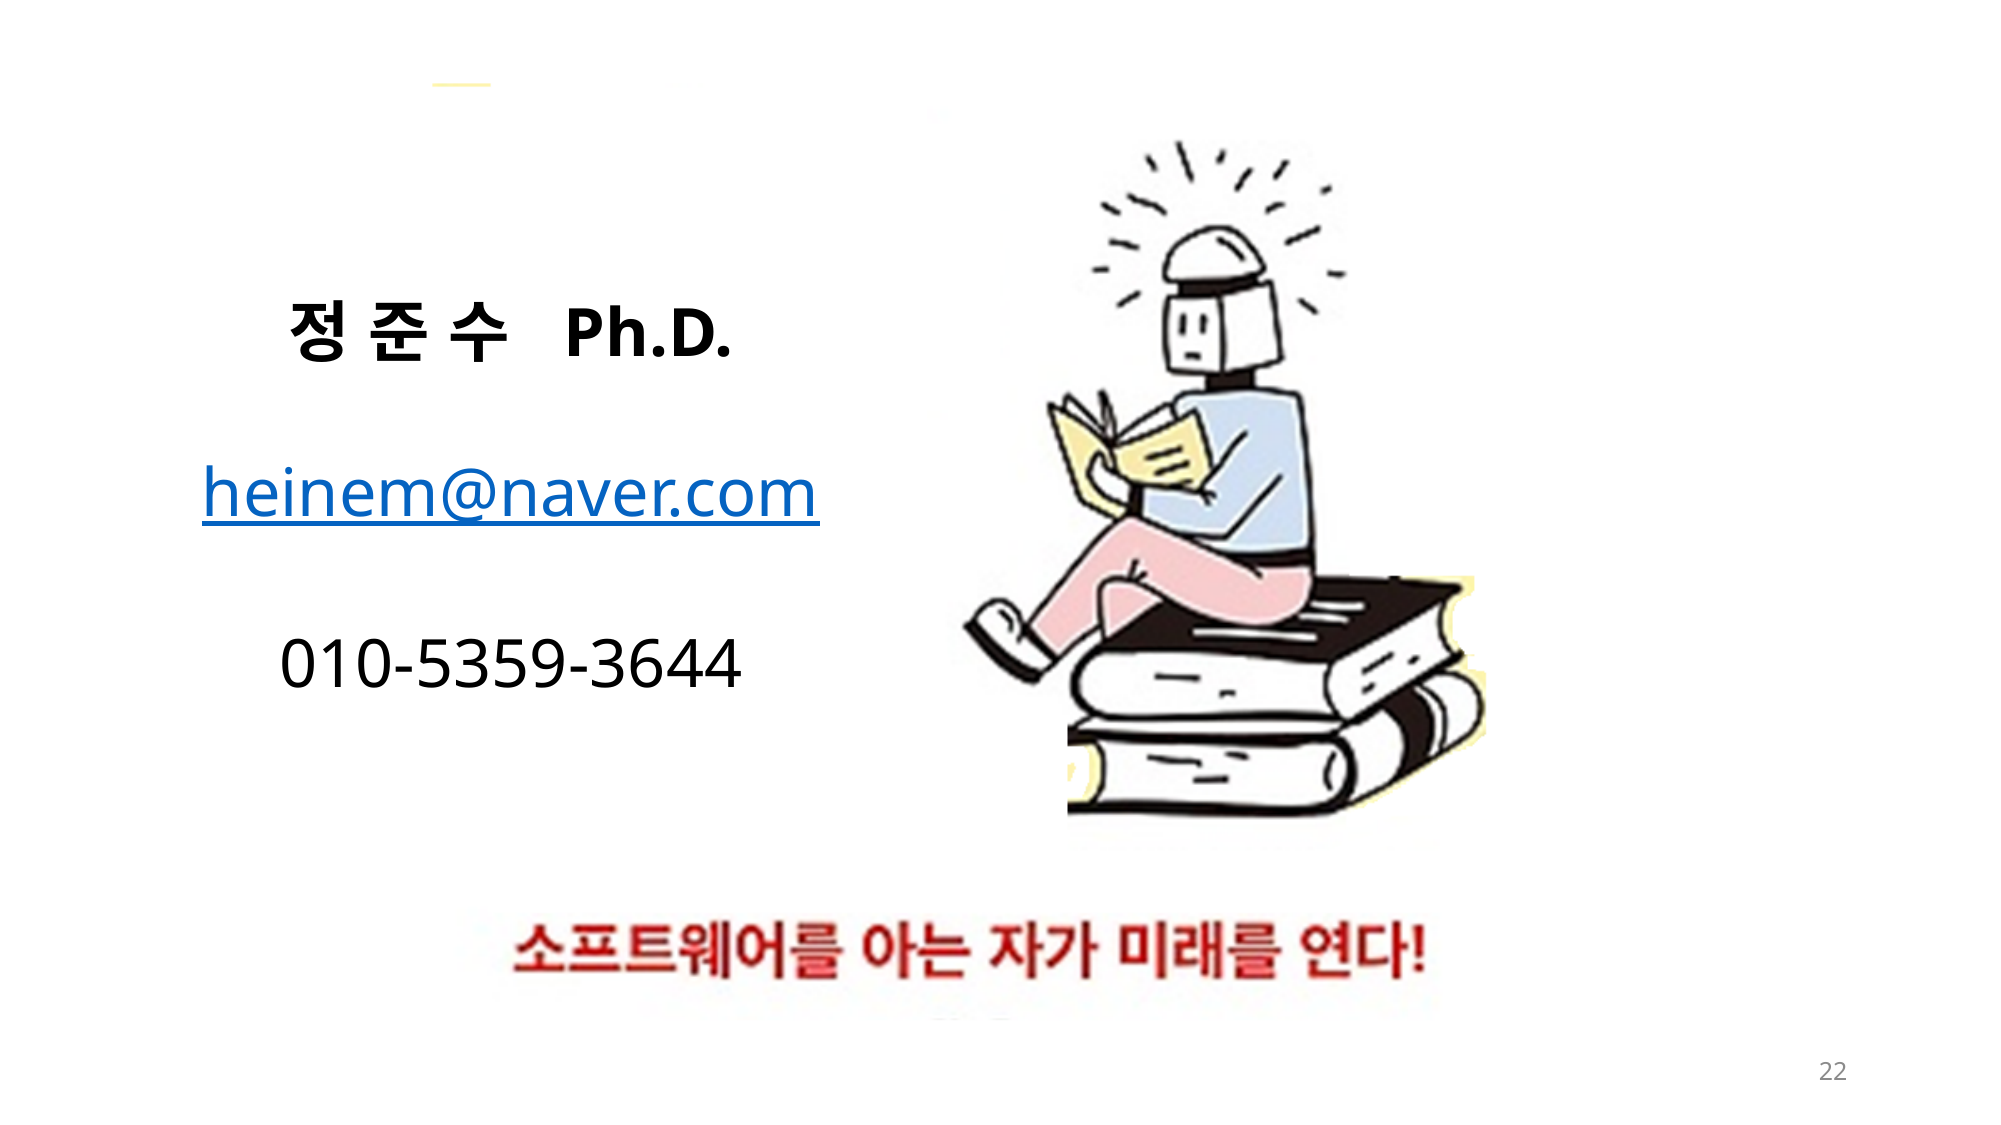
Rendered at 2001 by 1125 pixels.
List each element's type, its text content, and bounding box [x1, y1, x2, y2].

picture [431, 82, 1548, 1022]
text_box 정 준 수 Ph.D. heinem@naver.com 010-5359-3644 [187, 282, 431, 708]
slide_number 22 [1412, 1042, 1863, 1103]
